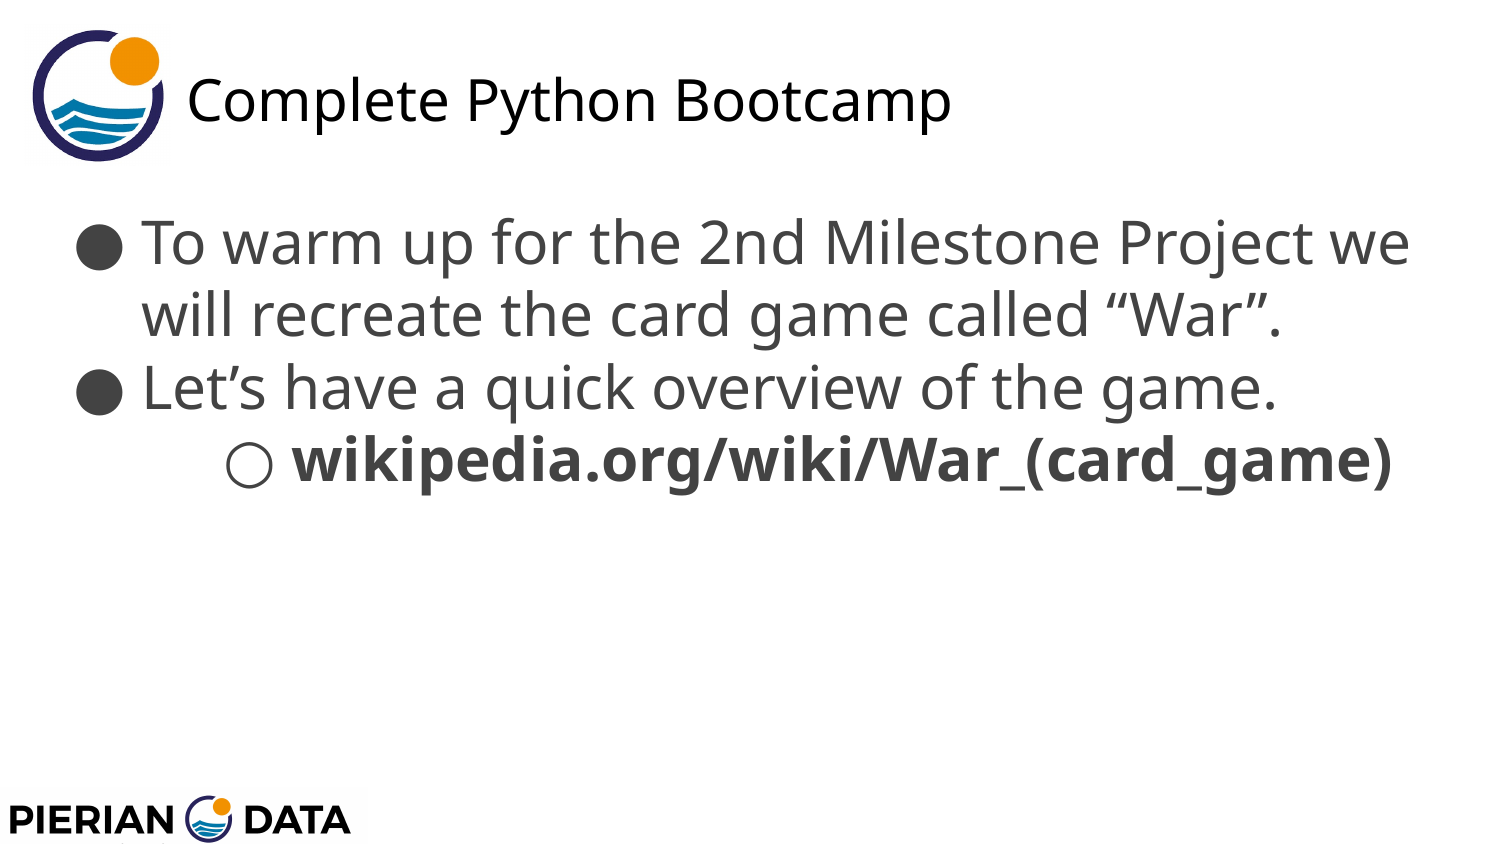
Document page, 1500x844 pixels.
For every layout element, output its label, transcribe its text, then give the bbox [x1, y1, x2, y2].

picture [24, 24, 172, 167]
picture [0, 787, 368, 844]
title Complete Python Bootcamp [176, 48, 1449, 143]
list To warm up for the 2nd Milestone Project we will recreate the card game called “War”. Let’s have a quick overview of the game. wikipedia.org/wiki/War_(card_game) [51, 189, 1476, 750]
